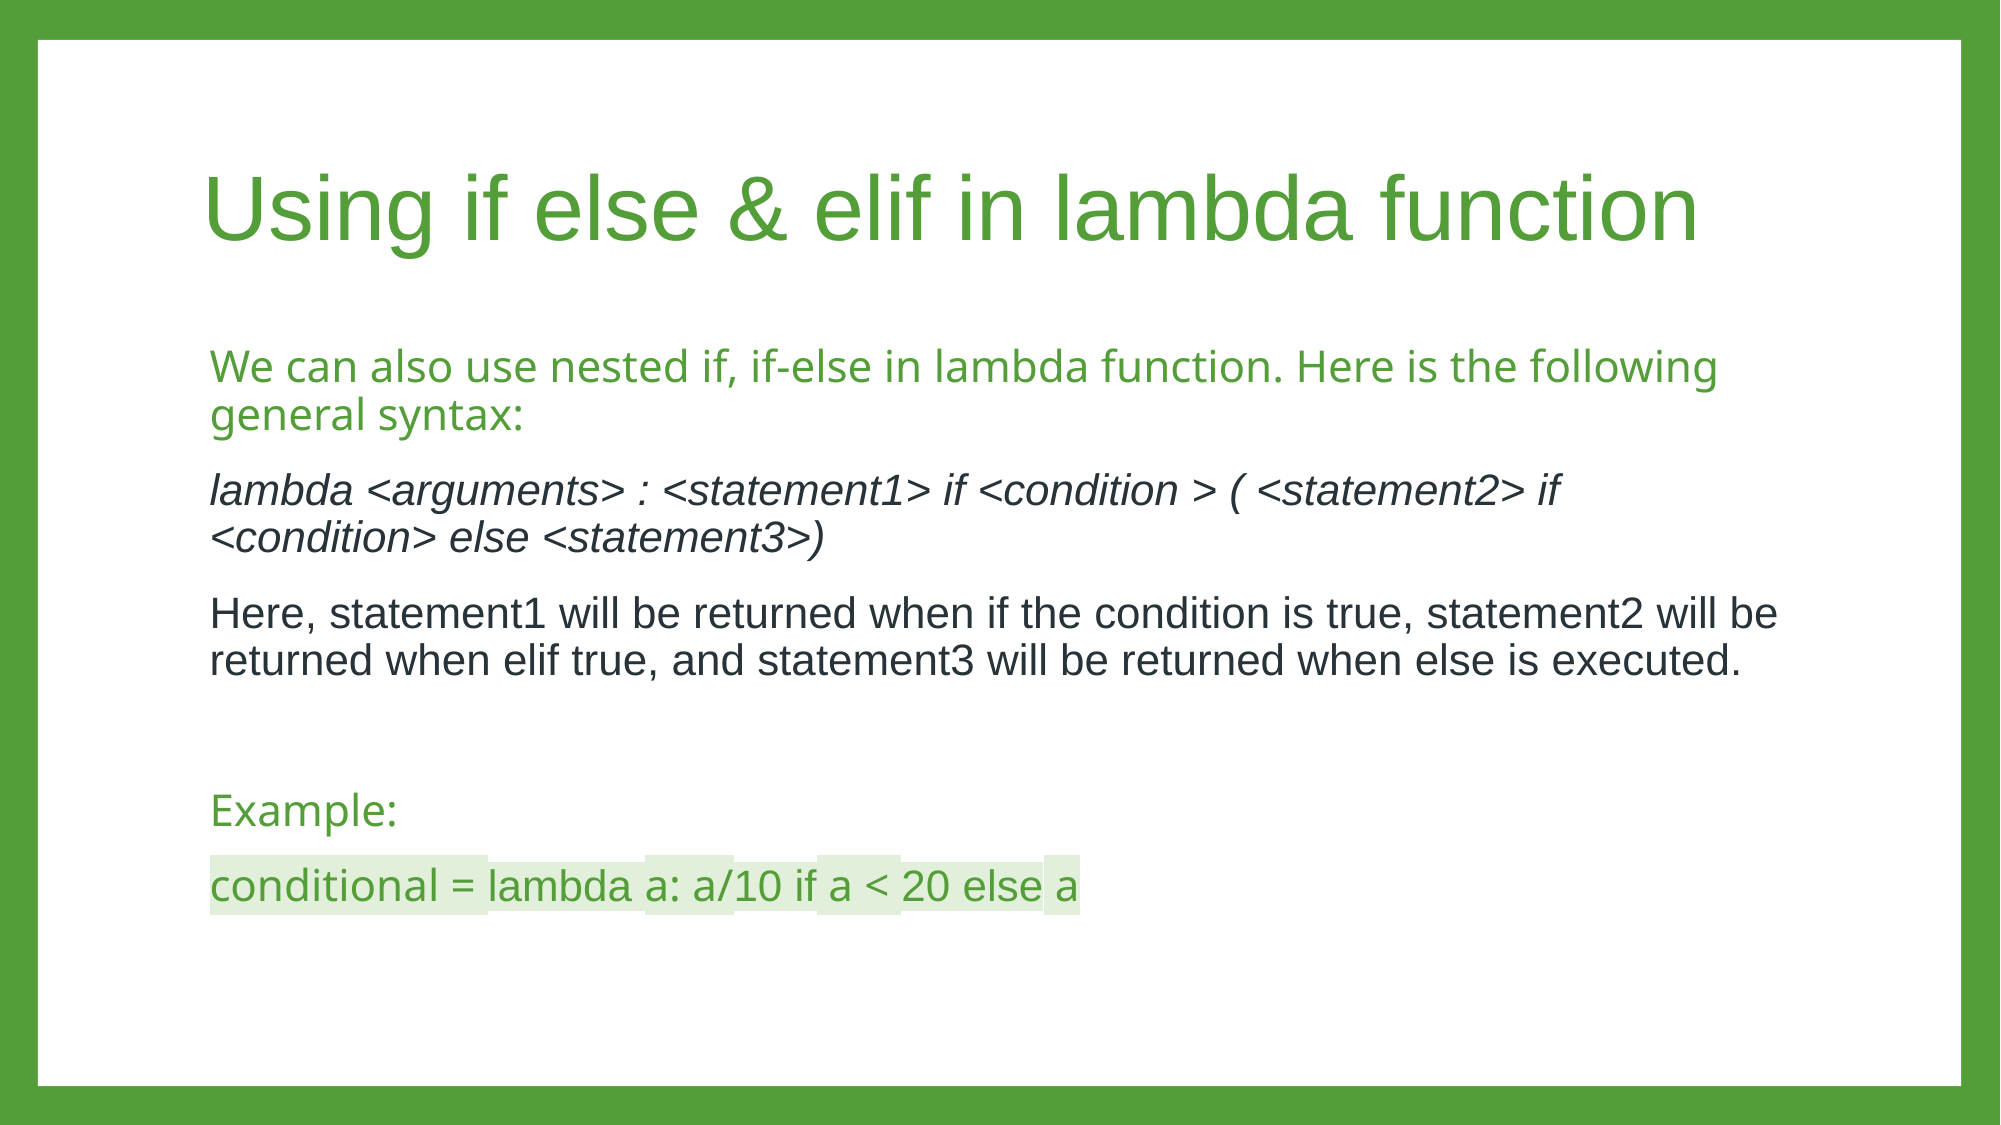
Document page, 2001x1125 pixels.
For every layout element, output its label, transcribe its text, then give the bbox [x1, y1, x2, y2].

list We can also use nested if, if-else in lambda function. Here is the following general syntax: lambda <arguments> : <statement1> if <condition > ( <statement2> if <condition> else <statement3>) Here, statement1 will be returned when if the condition is true, statement2 will be returned when elif true, and statement3 will be returned when else is executed. Example: conditional = lambda a: a/10 if a < 20 else a [187, 337, 1808, 1000]
title Using if else & elif in lambda function [187, 99, 1808, 323]
